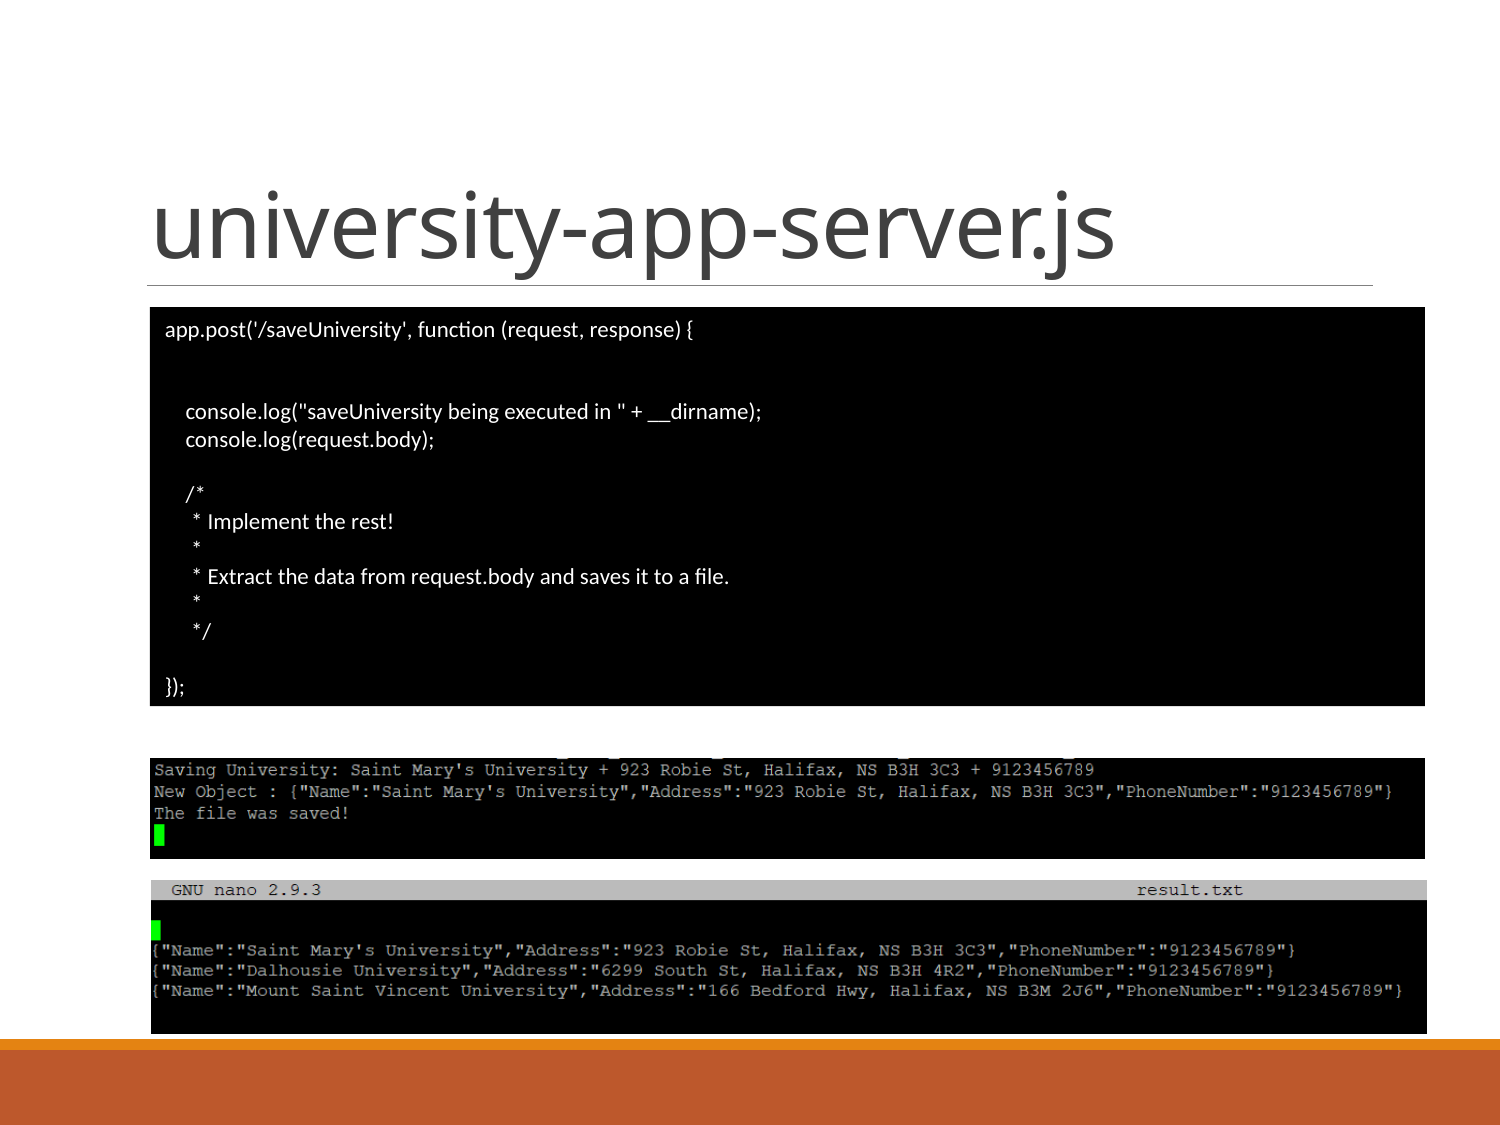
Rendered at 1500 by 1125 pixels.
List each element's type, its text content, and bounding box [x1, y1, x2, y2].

picture [150, 878, 1427, 1035]
title university-app-server.js [135, 47, 1373, 285]
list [149, 758, 1426, 860]
text_box app.post('/saveUniversity', function (request, response) { console.log("saveUniversity being executed in " + __dirname); console.log(request.body); /* * Implement the rest! * * Extract the data from request.body and saves it to a file. * */ }); [149, 307, 1425, 707]
